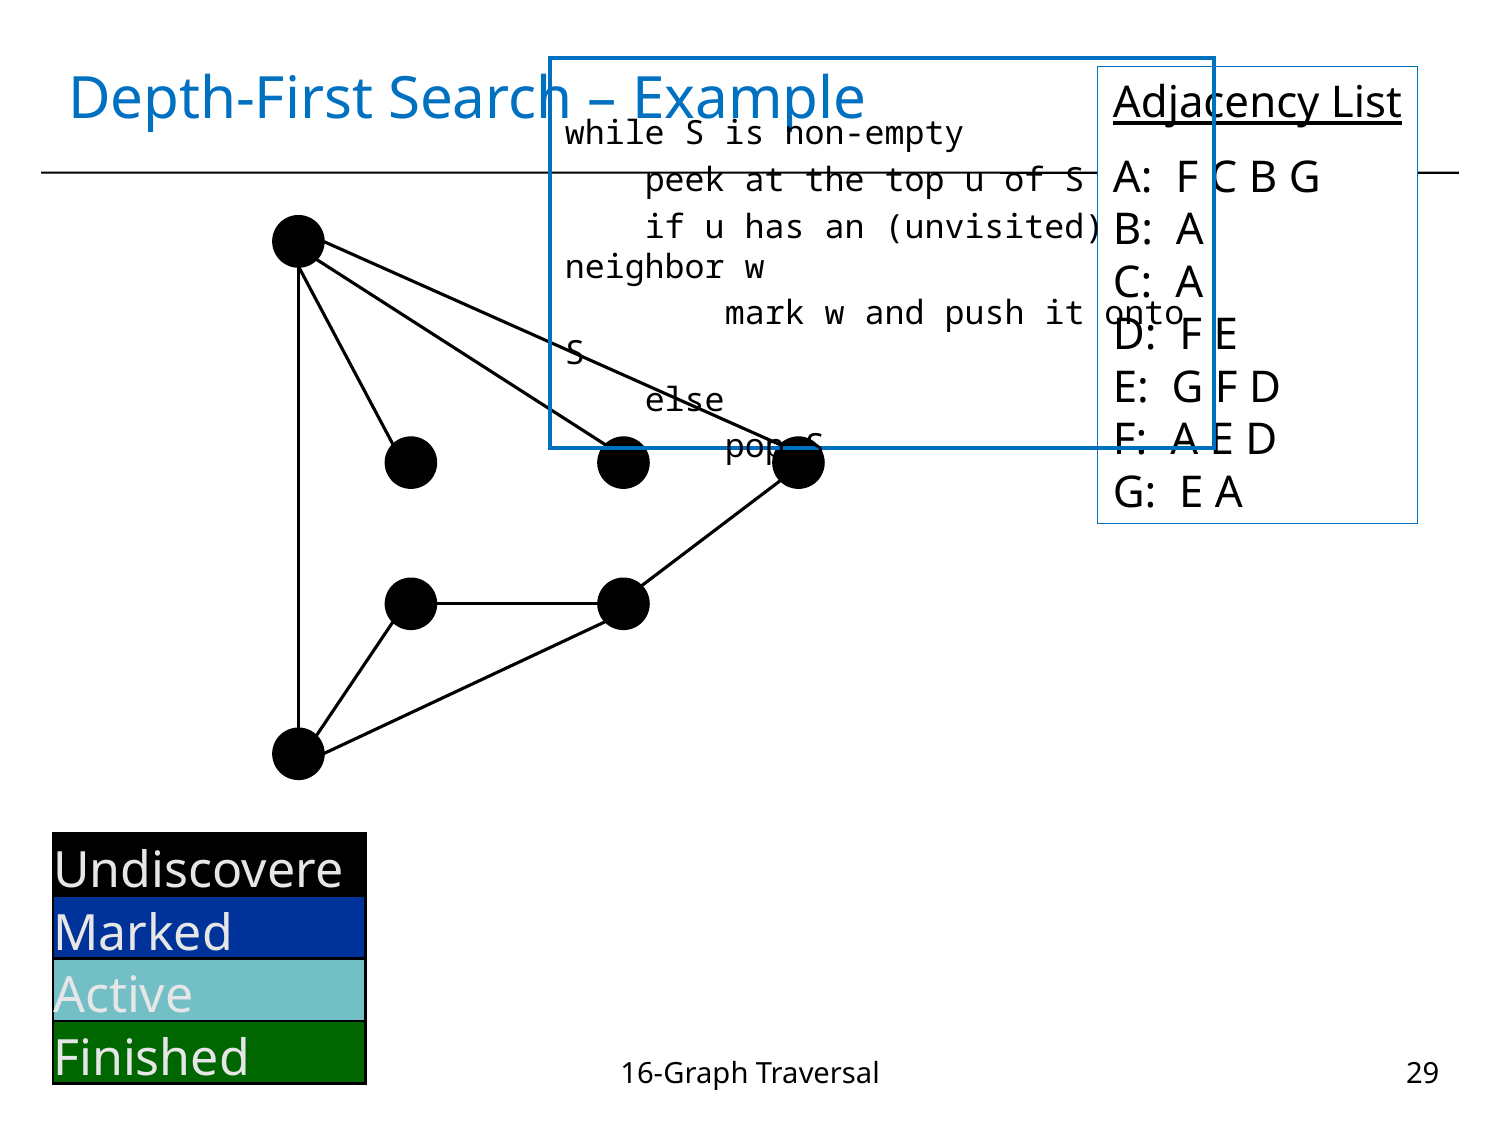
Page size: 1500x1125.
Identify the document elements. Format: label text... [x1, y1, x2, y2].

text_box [298, 266, 394, 446]
text_box Adjacency List A: F C B G B: A C: A D: F E E: G F D F: A E D G: E A [1097, 66, 1418, 524]
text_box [324, 241, 781, 444]
text_box D [385, 578, 436, 621]
title Depth-First Search – Example [52, 30, 1448, 159]
text_box A [273, 216, 324, 267]
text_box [640, 481, 781, 585]
text_box B [385, 452, 436, 488]
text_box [315, 622, 394, 735]
text_box C [598, 452, 649, 488]
footer 16-Graph Traversal [502, 1046, 999, 1125]
text_box E [598, 578, 649, 629]
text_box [52, 833, 366, 1084]
slide_number 29 [1104, 1046, 1455, 1125]
text_box F [273, 728, 323, 779]
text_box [324, 622, 606, 754]
text_box while S is non-empty peek at the top u of S if u has an (unvisited) neighbor w mark w and push it onto S else pop S [549, 57, 1214, 449]
text_box G [773, 449, 824, 488]
